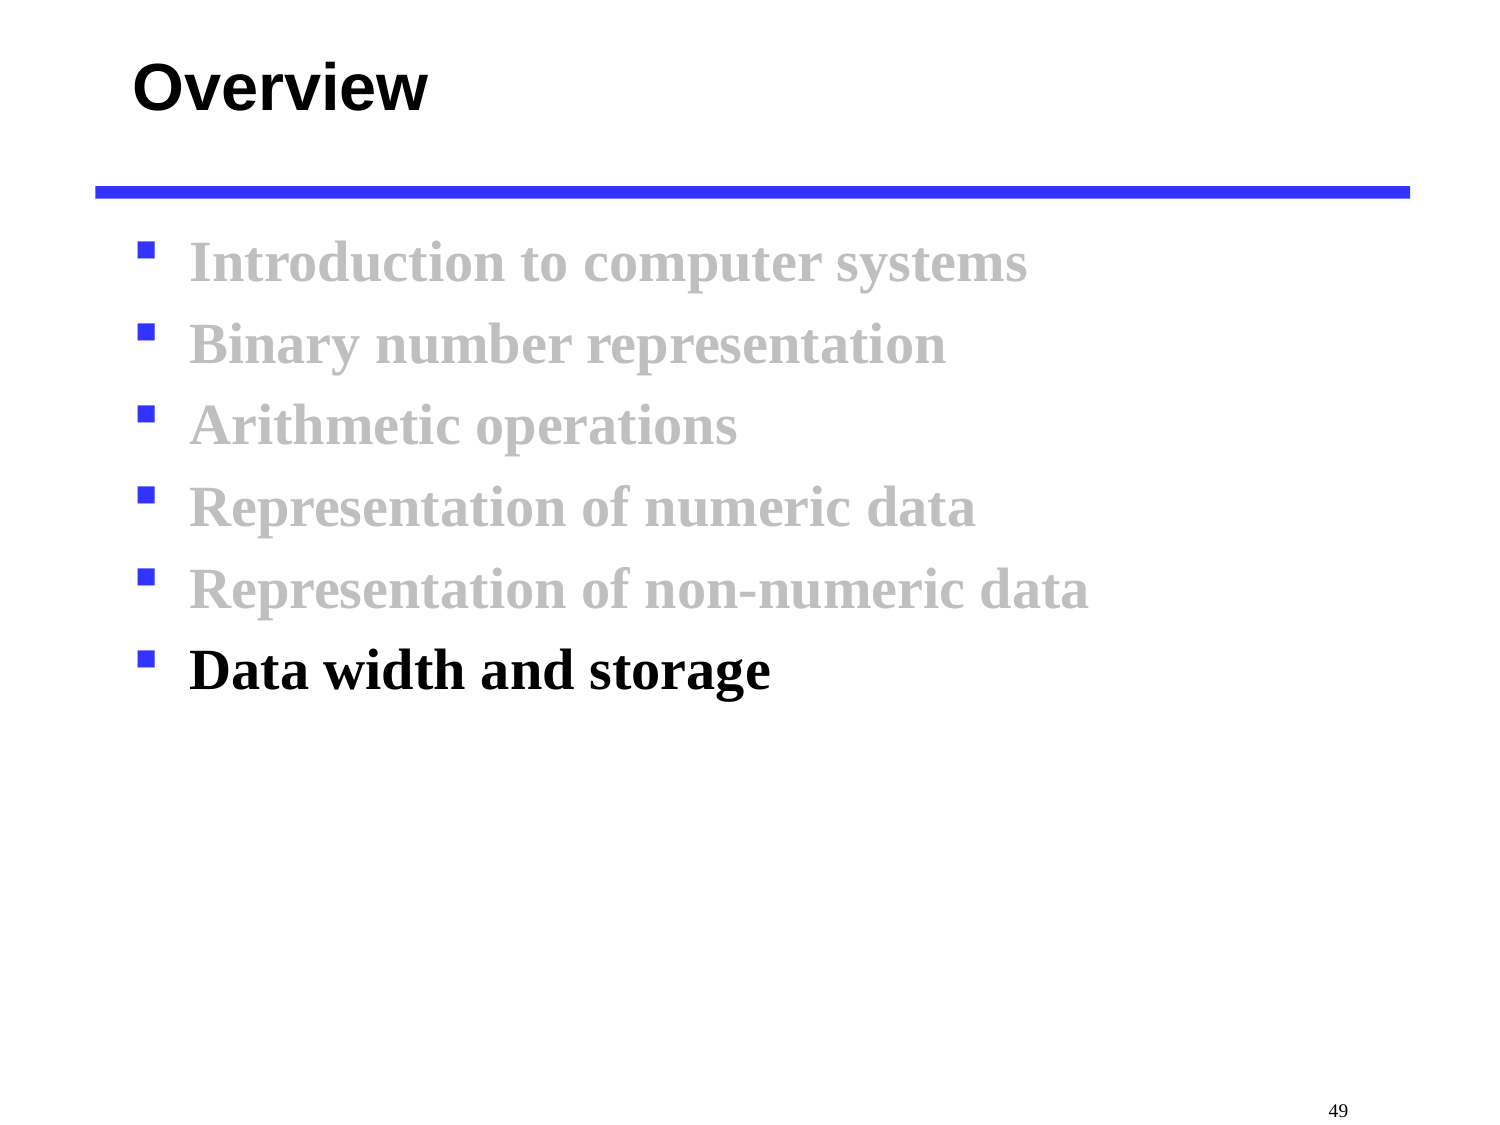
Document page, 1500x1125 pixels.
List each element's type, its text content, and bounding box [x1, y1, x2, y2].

title Overview [117, 0, 1393, 168]
list Introduction to computer systems Binary number representation Arithmetic operations Representation of numeric data Representation of non-numeric data Data width and storage [117, 215, 1393, 1041]
slide_number 49 [1185, 1068, 1500, 1125]
